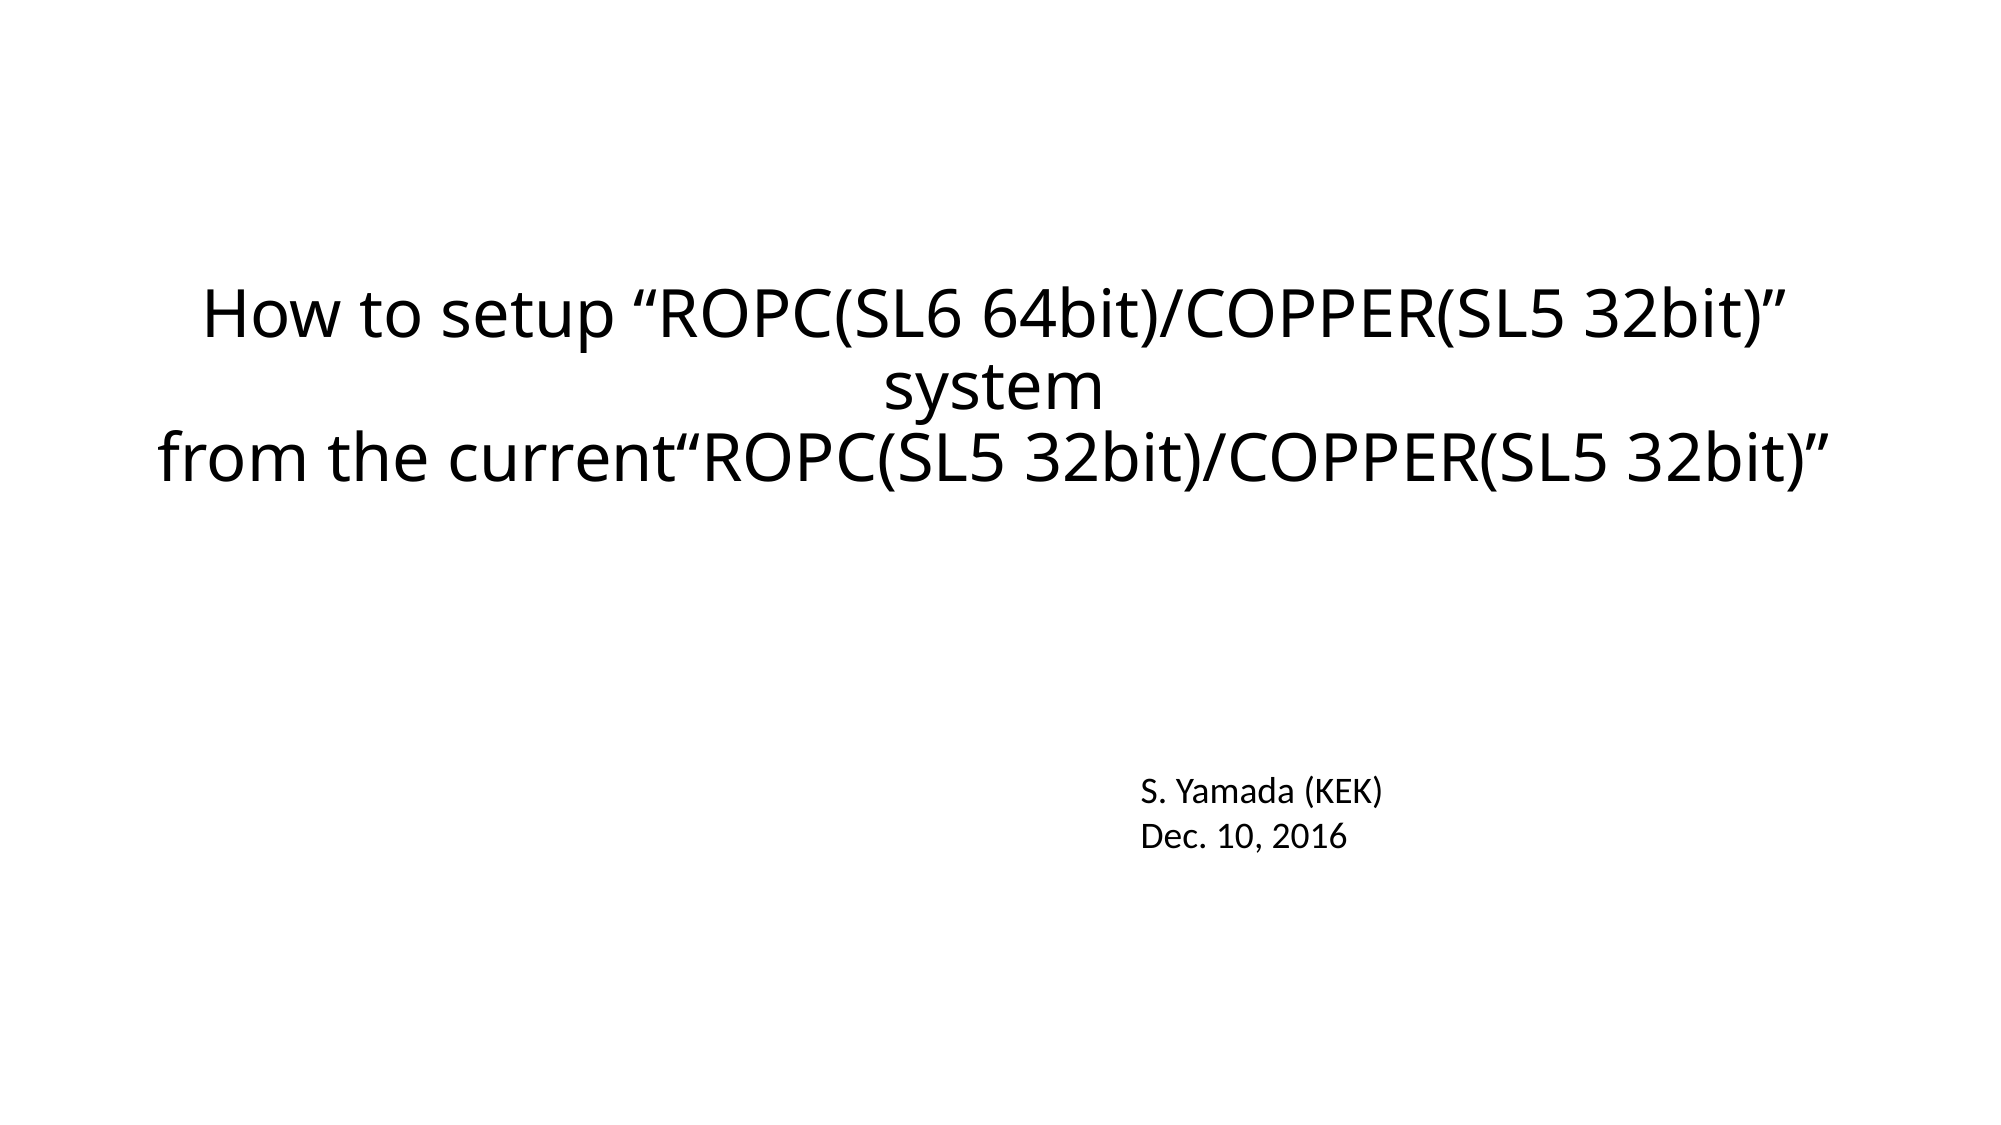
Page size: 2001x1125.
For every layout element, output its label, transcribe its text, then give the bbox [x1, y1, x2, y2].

text_box S. Yamada (KEK) Dec. 10, 2016 [1125, 758, 1399, 864]
text_box How to setup “ROPC(SL6 64bit)/COPPER(SL5 32bit)” system from the current“ROPC(SL5 32bit)/COPPER(SL5 32bit)” [132, 286, 1857, 504]
